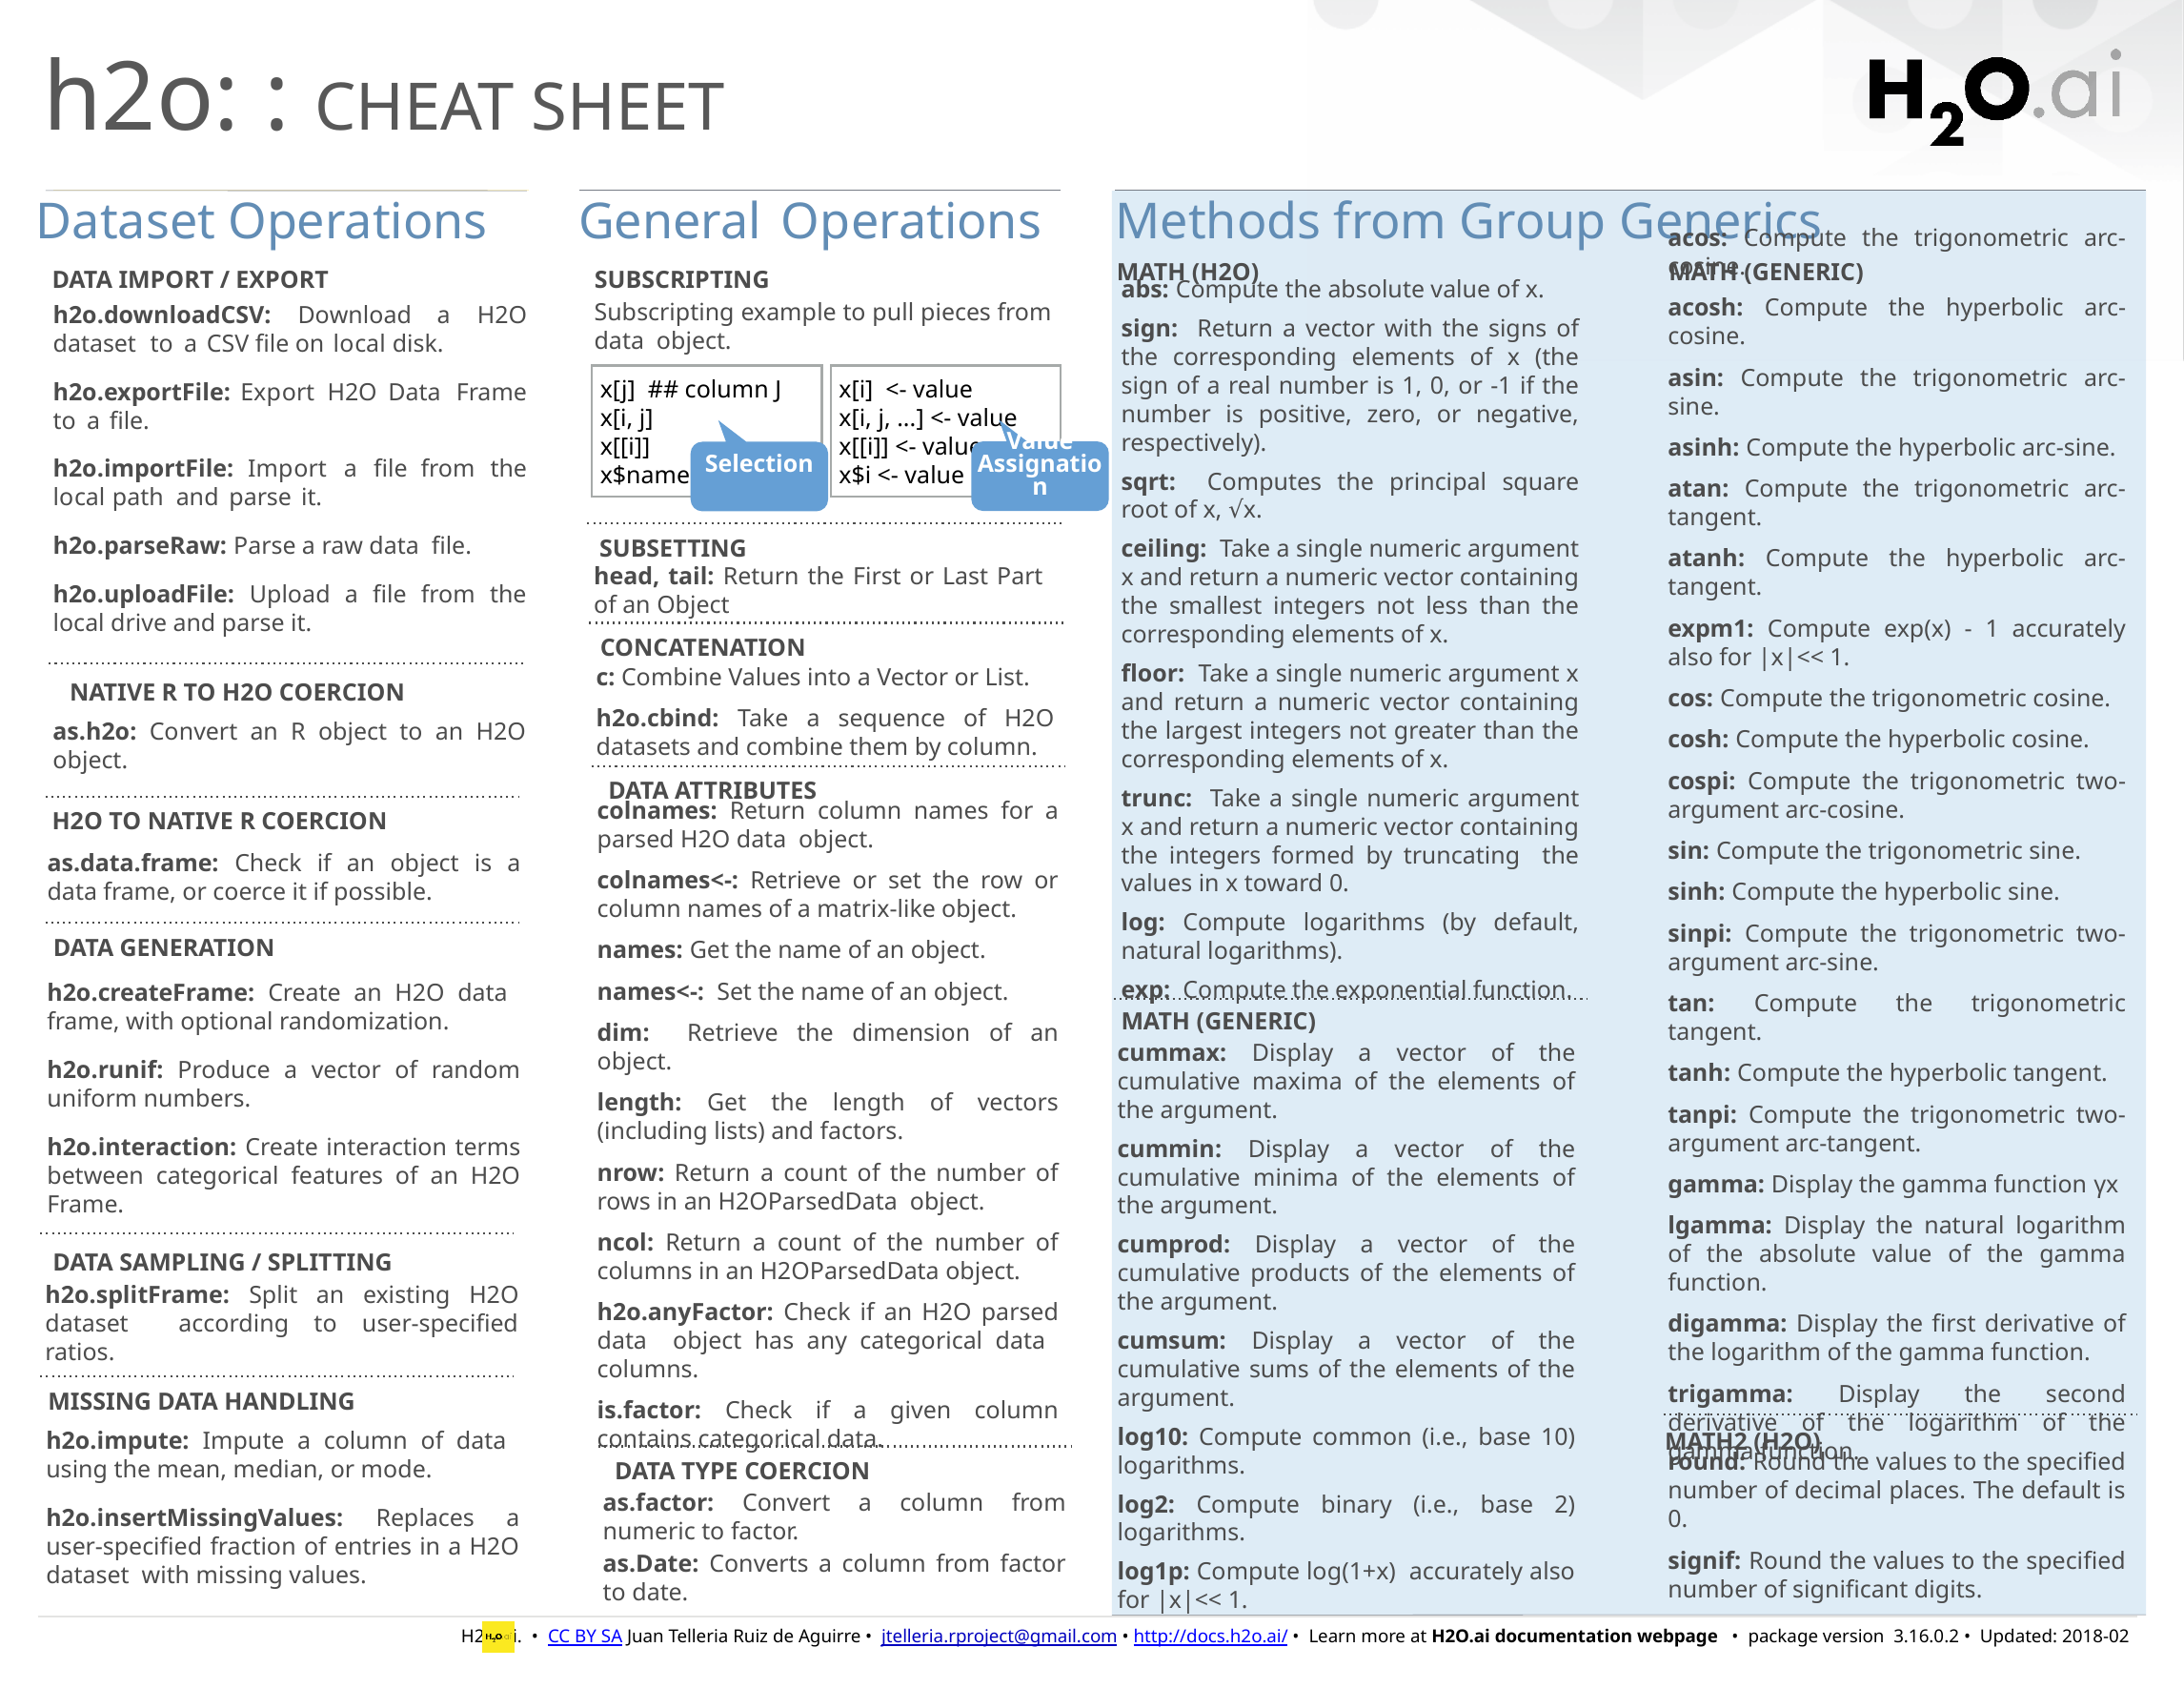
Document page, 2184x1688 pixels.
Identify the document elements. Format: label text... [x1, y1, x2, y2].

text_box SUBSCRIPTING [592, 262, 773, 288]
text_box cummax: Display a vector of the cumulative maxima of the elements of the argument. cummin: Display a vector of the cumulative minima of the elements of the argument. cumprod: Display a vector of the cumulative products of the elements of the argument. cumsum: Display a vector of the cumulative sums of the elements of the argument. log10: Compute common (i.e., base 10) logarithms. log2: Compute binary (i.e., base 2) logarithms. log1p: Compute log(1+x) accurately also for |x|<< 1. [1108, 1028, 1585, 1622]
text_box x[j] ## column J x[i, j] x[[i]] x$name [591, 365, 822, 498]
text_box h2o.splitFrame: Split an existing H2O dataset according to user-specified ratios. [36, 1271, 528, 1374]
text_box H2O.ai. • CC BY SA Juan Telleria Ruiz de Aguirre • jtelleria.rproject@gmail.com • http://docs.h2o.ai/ • Learn more at H2O.ai documentation webpage • package version 3.16.0.2 • Updated: 2018-02 [368, 1617, 482, 1657]
text_box as.data.frame: Check if an object is a data frame, or coerce it if possible. [38, 839, 530, 913]
text_box SUBSETTING [597, 531, 750, 552]
text_box x[i] <- value x[i, j, ...] <- value x[[i]] <- value x$i <- value [830, 365, 1062, 498]
text_box DATA TYPE COERCION [613, 1454, 873, 1478]
text_box [1111, 191, 1303, 1028]
text_box h2o.createFrame: Create an H2O data frame, with optional randomization. h2o.runif: Produce a vector of random uniform numbers. h2o.interaction: Create interaction terms between categorical features of an H2O Frame. [38, 968, 530, 1226]
picture [1307, 0, 2184, 361]
text_box DATA SAMPLING / SPLITTING [51, 1245, 395, 1271]
title h2o: : CHEAT SHEET [42, 55, 1303, 183]
text_box abs: Compute the absolute value of x. sign: Return a vector with the signs of the corresponding elements of x (the sign of a real number is 1, 0, or -1 if the number is positive, zero, or negative, respectively). sqrt: Computes the principal square root of x, √x. ceiling: Take a single numeric argument x and return a numeric vector containing the smallest integers not less than the corresponding elements of x. floor: Take a single numeric argument x and return a numeric vector containing the largest integers not greater than the corresponding elements of x. trunc: Take a single numeric argument x and return a numeric vector containing the integers formed by truncating the values in x toward 0. log: Compute logarithms (by default, natural logarithms). exp: Compute the exponential function. [1112, 265, 1588, 1012]
text_box as.h2o: Convert an R object to an H2O object. [44, 707, 536, 783]
text_box as.factor: Convert a column from numeric to factor. as.Date: Converts a column from factor to date. [594, 1478, 1076, 1615]
text_box MATH (GENERIC) [1119, 1004, 1319, 1028]
text_box MATH (H2O) [1114, 254, 1262, 265]
picture [482, 1621, 515, 1654]
text_box Value Assignation [971, 419, 1109, 512]
text_box head, tail: Return the First or Last Part of an Object [585, 552, 1062, 626]
text_box DATA IMPORT / EXPORT [50, 262, 332, 291]
text_box round: Round the values to the specified number of decimal places. The default is 0. signif: Round the values to the specified number of significant digits. [1659, 1438, 2135, 1611]
text_box h2o.downloadCSV: Download a H2O dataset to a CSV file on local disk. h2o.exportFile: Export H2O Data Frame to a file. h2o.importFile: Import a file from the local path and parse it. h2o.parseRaw: Parse a raw data file. h2o.uploadFile: Upload a file from the local drive and parse it. [44, 291, 536, 645]
text_box H2O.ai. • CC BY SA Juan Telleria Ruiz de Aguirre • jtelleria.rproject@gmail.com • http://docs.h2o.ai/ • Learn more at H2O.ai documentation webpage • package version 3.16.0.2 • Updated: 2018-02 [518, 1617, 2138, 1657]
text_box Subscripting example to pull pieces from data object. [585, 288, 1062, 363]
text_box acos: Compute the trigonometric arc-cosine. acosh: Compute the hyperbolic arc-cosine. asin: Compute the trigonometric arc-sine. asinh: Compute the hyperbolic arc-sine. atan: Compute the trigonometric arc-tangent. atanh: Compute the hyperbolic arc-tangent. expm1: Compute exp(x) - 1 accurately also for |x|<< 1. cos: Compute the trigonometric cosine. cosh: Compute the hyperbolic cosine. cospi: Compute the trigonometric two-argument arc-cosine. sin: Compute the trigonometric sine. sinh: Compute the hyperbolic sine. sinpi: Compute the trigonometric two-argument arc-sine. tan: Compute the trigonometric tangent. tanh: Compute the hyperbolic tangent. tanpi: Compute the trigonometric two-argument arc-tangent. gamma: Display the gamma function γx lgamma: Display the natural logarithm of the absolute value of the gamma function. digamma: Display the first derivative of the logarithm of the gamma function. trigamma: Display the second derivative of the logarithm of the gamma function. [1659, 367, 2135, 1438]
text_box Dataset Operations [33, 198, 491, 251]
text_box H2O TO NATIVE R COERCION [50, 803, 391, 836]
text_box h2o.impute: Impute a column of data using the mean, median, or mode. h2o.insertMissingValues: Replaces a user-specified fraction of entries in a H2O dataset with missing values. [37, 1416, 529, 1597]
text_box General Operations [576, 198, 1044, 251]
text_box Methods from Group Generics [1113, 198, 1303, 251]
text_box DATA ATTRIBUTES [606, 773, 819, 786]
text_box c: Combine Values into a Vector or List. h2o.cbind: Take a sequence of H2O datasets and combine them by column. [587, 653, 1063, 769]
text_box MISSING DATA HANDLING [46, 1384, 358, 1416]
text_box Selection [690, 419, 829, 512]
text_box DATA GENERATION [51, 930, 277, 964]
text_box colnames: Return column names for a parsed H2O data object. colnames<-: Retrieve or set the row or column names of a matrix-like object. names: Get the name of an object. names<-: Set the name of an object. dim: Retrieve the dimension of an object. length: Get the length of vectors (including lists) and factors. nrow: Return a count of the number of rows in an H2OParsedData object. ncol: Return a count of the number of columns in an H2OParsedData object. h2o.anyFactor: Check if an H2O parsed data object has any categorical data columns. is.factor: Check if a given column contains categorical data. [588, 786, 1068, 1461]
text_box [1319, 367, 2147, 1615]
text_box MATH2 (H2O) [1663, 1424, 1824, 1438]
text_box CONCATENATION [597, 630, 809, 653]
text_box NATIVE R TO H2O COERCION [68, 675, 408, 707]
